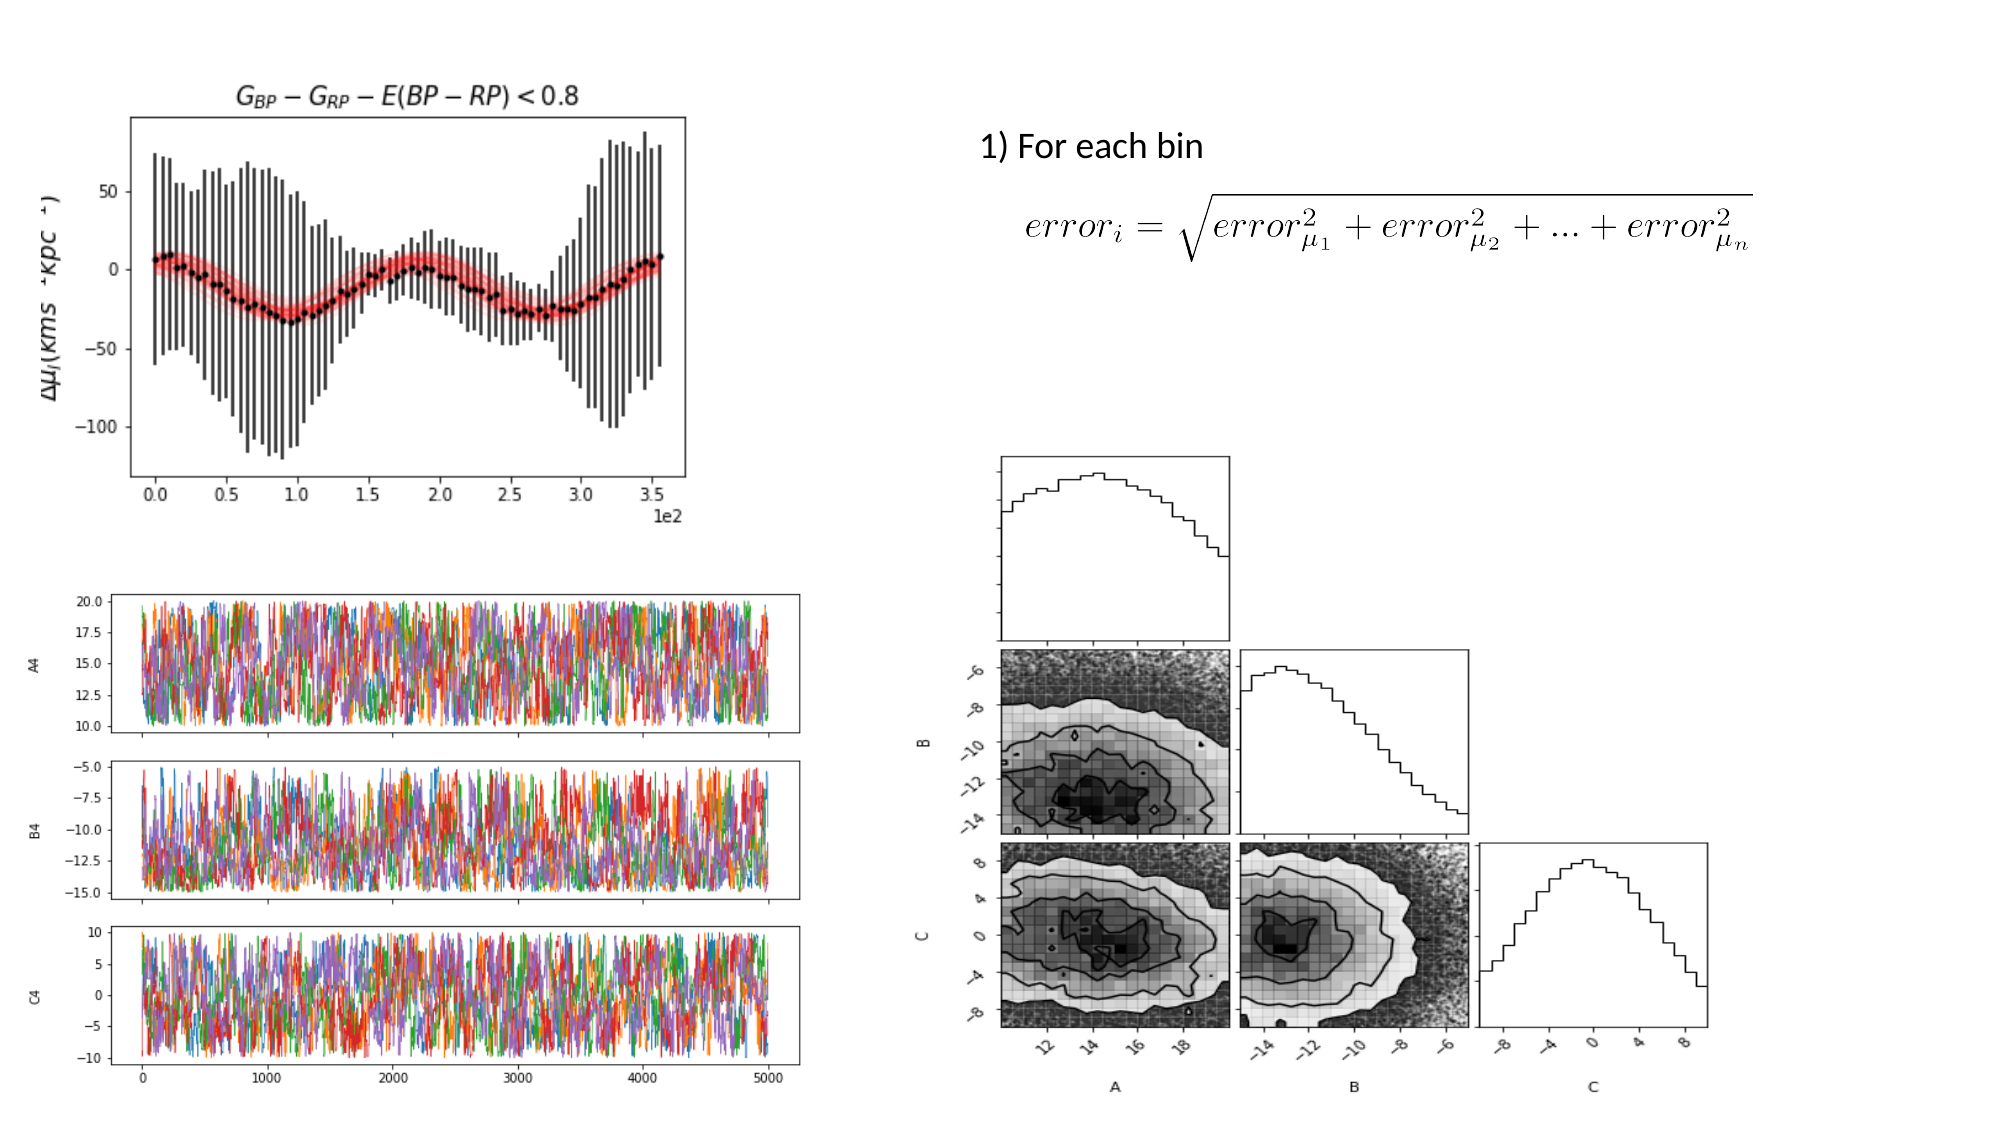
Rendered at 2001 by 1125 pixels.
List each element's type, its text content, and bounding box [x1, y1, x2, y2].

text_box 1) For each bin [964, 113, 1282, 174]
picture [0, 59, 888, 1125]
picture [1026, 194, 1753, 262]
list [887, 419, 1753, 1119]
